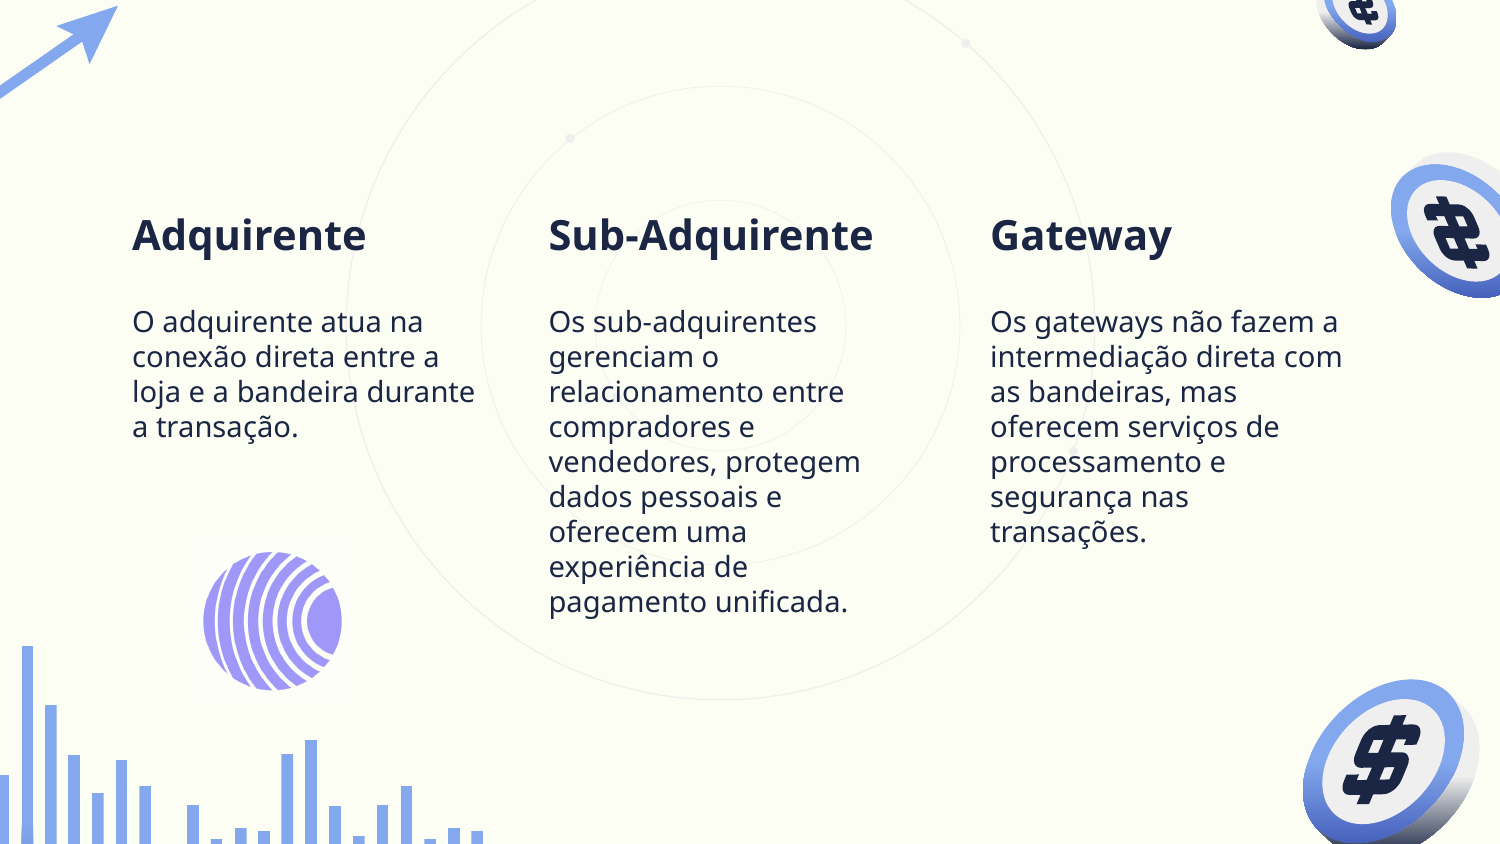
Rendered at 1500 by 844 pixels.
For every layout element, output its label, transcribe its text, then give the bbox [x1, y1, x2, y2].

subtitle O adquirente atua na conexão direta entre a loja e a bandeira durante a transação. [116, 288, 503, 503]
subtitle Os gateways não fazem a intermediação direta com as bandeiras, mas oferecem serviços de processamento e segurança nas transações. [975, 288, 1361, 466]
subtitle Adquirente [116, 152, 503, 274]
subtitle Sub-Adquirente [533, 152, 919, 274]
subtitle Os sub-adquirentes gerenciam o relacionamento entre compradores e vendedores, protegem dados pessoais e oferecem uma experiência de pagamento unificada. [533, 288, 919, 503]
picture [189, 538, 355, 704]
subtitle Gateway [975, 201, 1361, 274]
